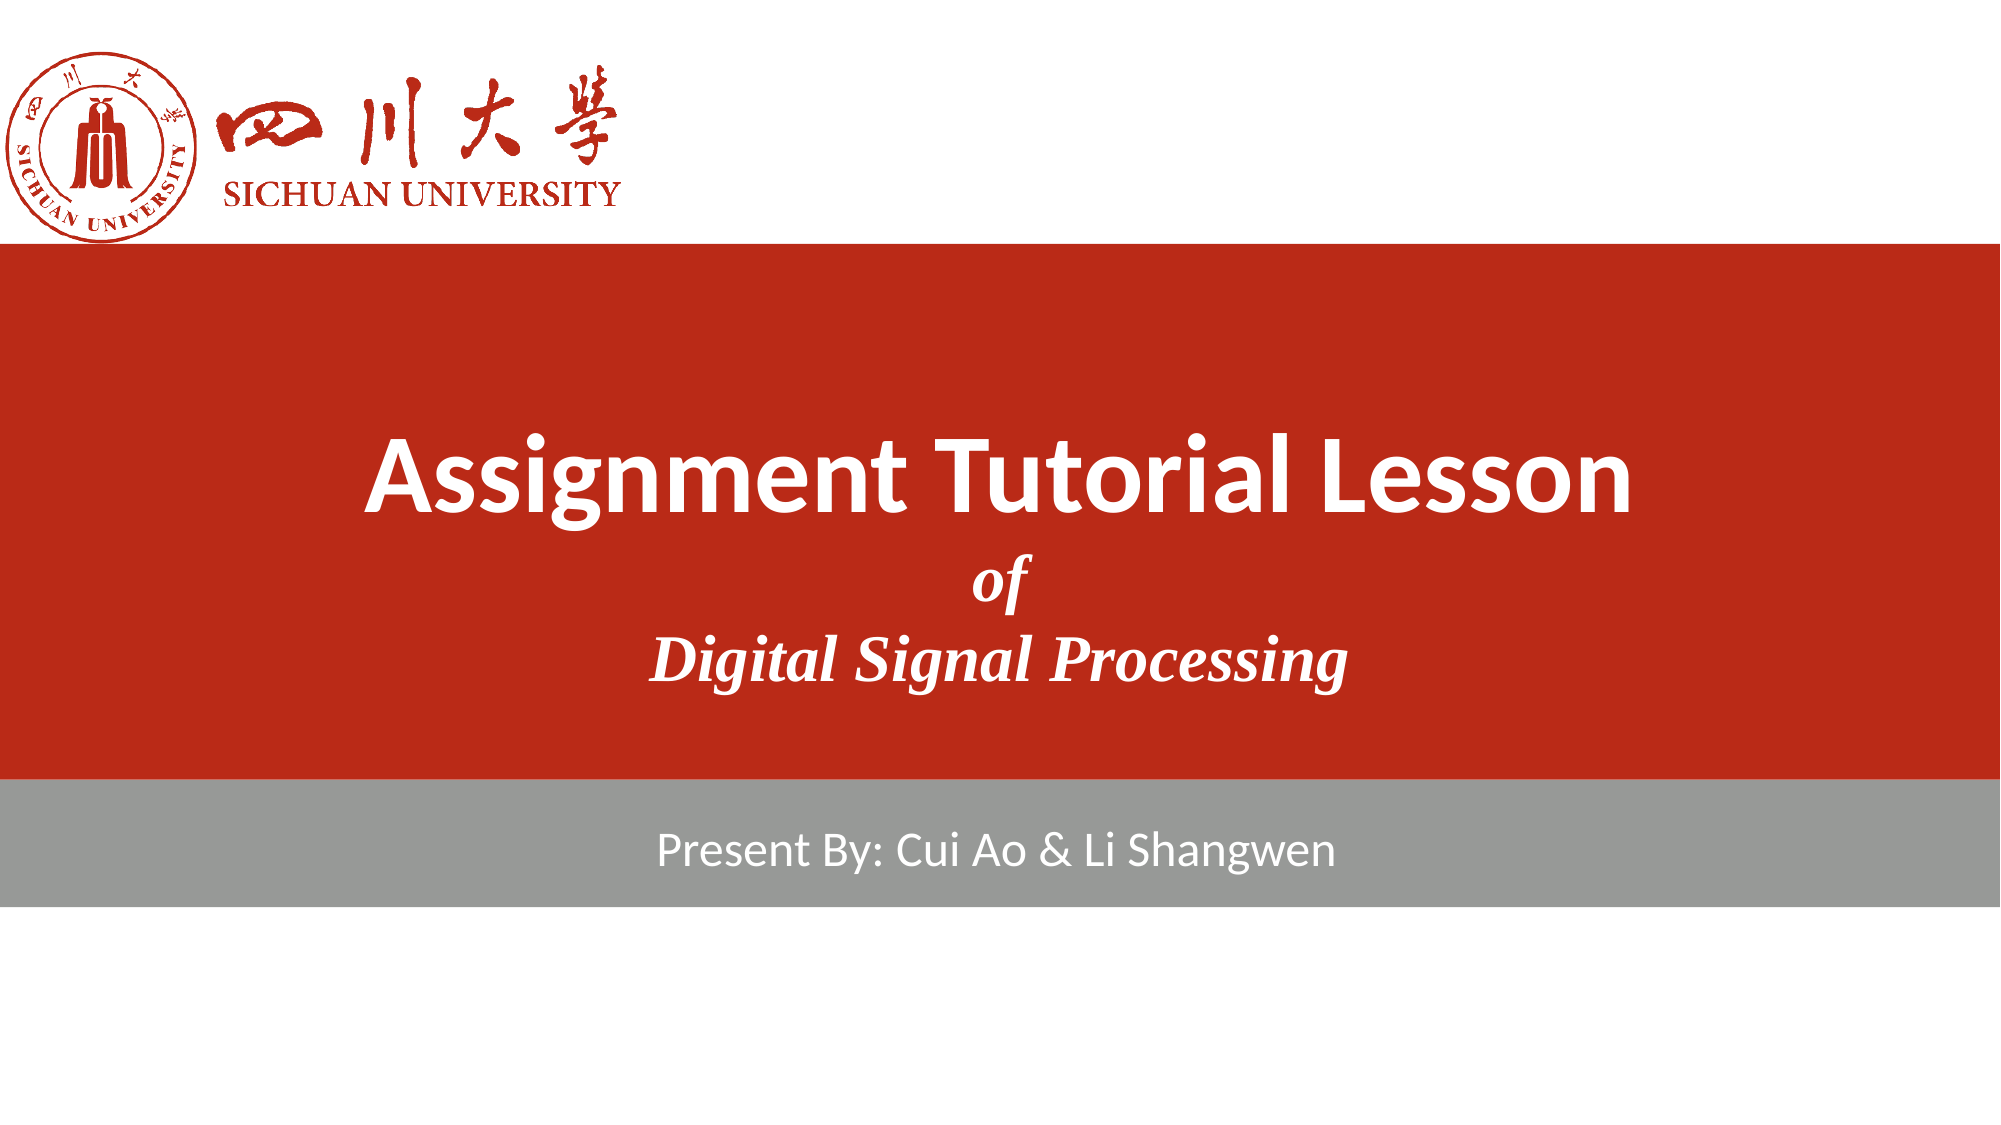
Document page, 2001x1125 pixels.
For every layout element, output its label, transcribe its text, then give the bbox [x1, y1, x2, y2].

picture [0, 42, 628, 250]
title Assignment Tutorial Lesson of Digital Signal Processing [77, 422, 1923, 702]
